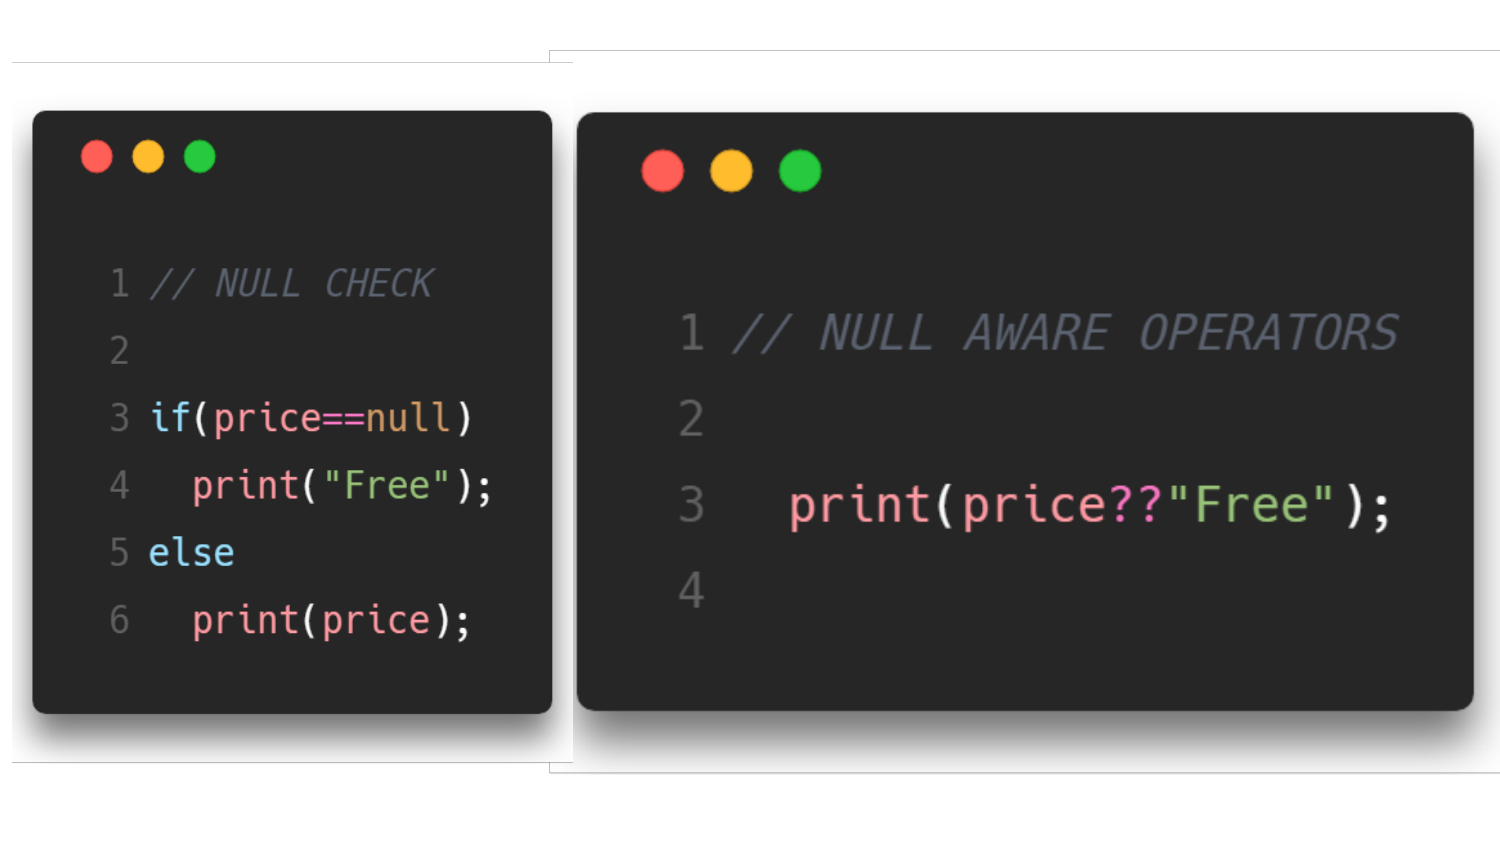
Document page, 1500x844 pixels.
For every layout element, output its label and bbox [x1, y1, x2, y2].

picture [12, 49, 1500, 775]
